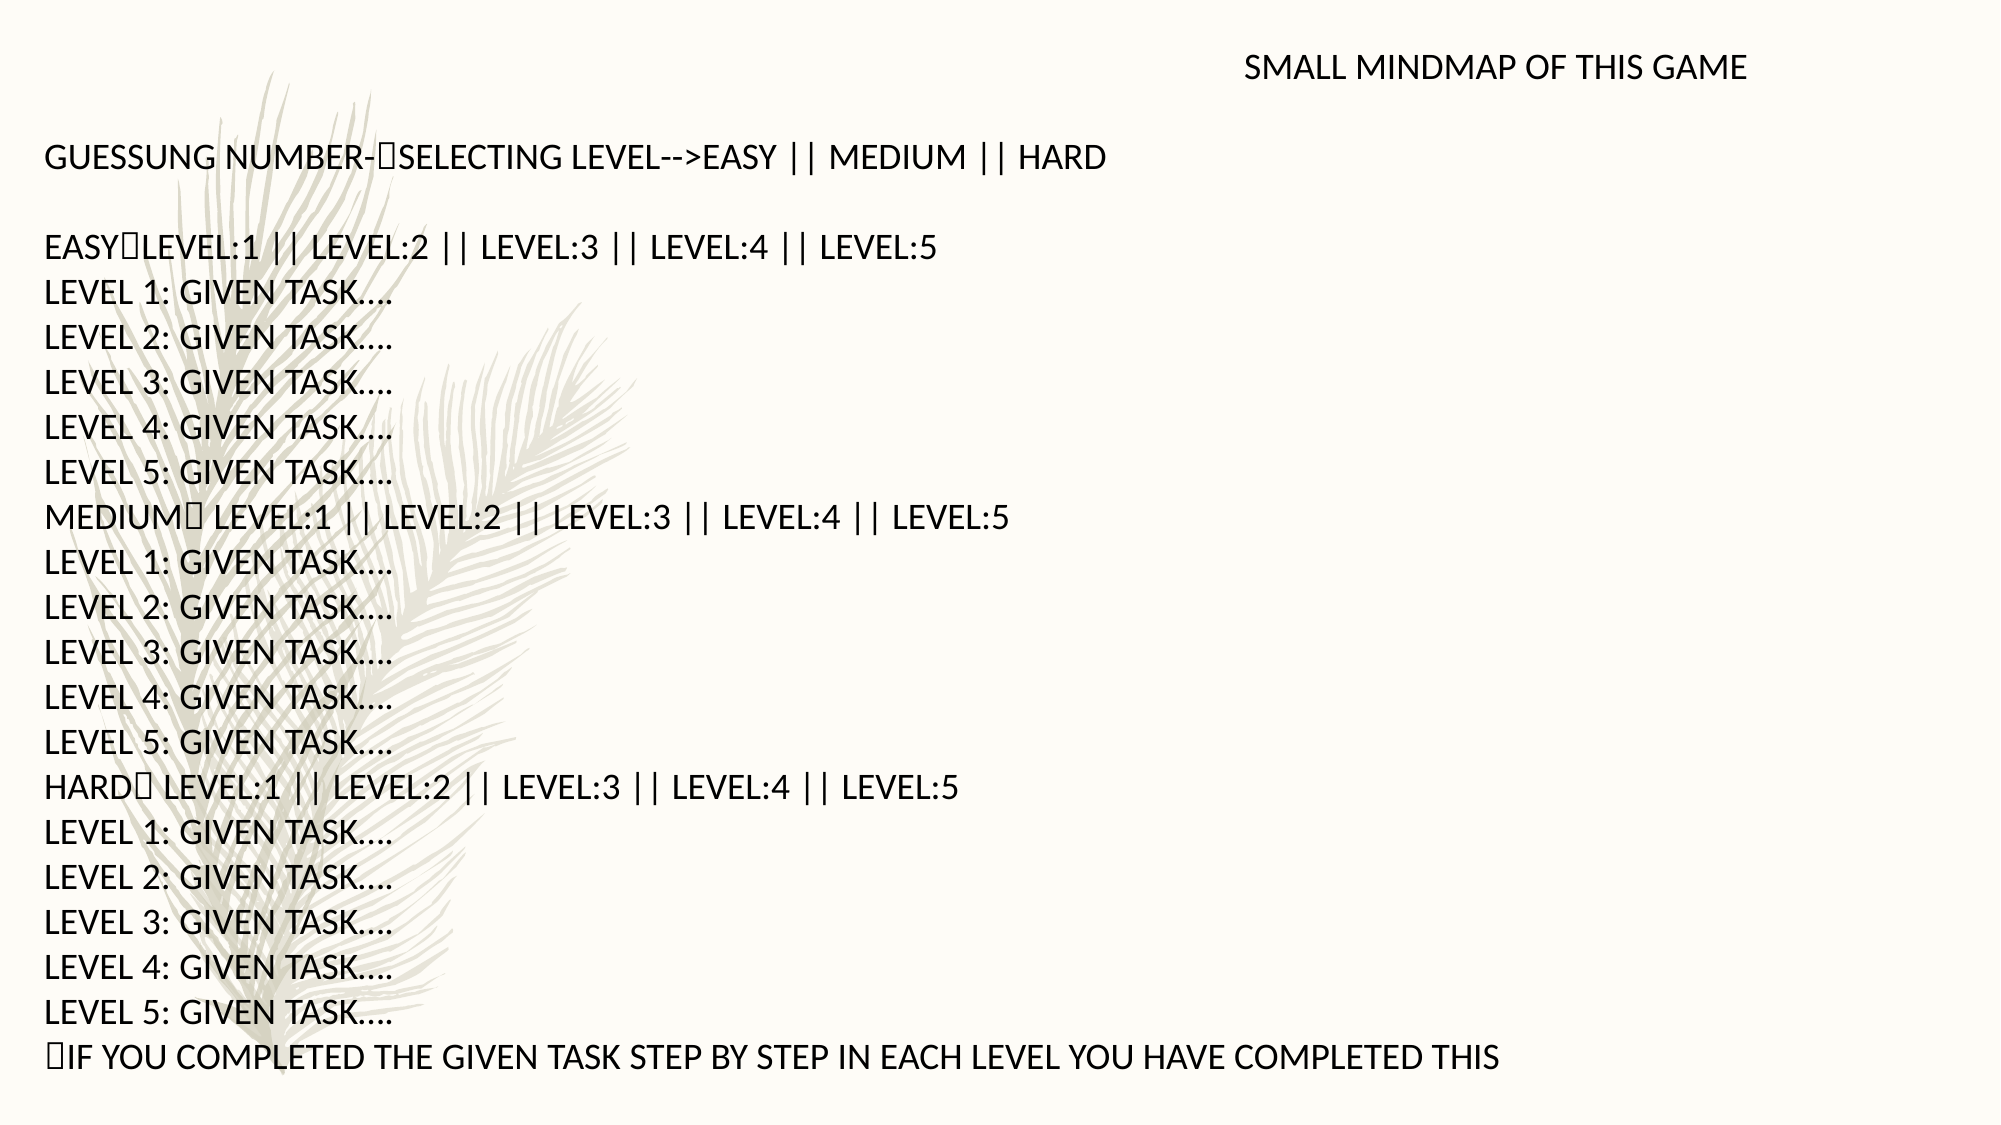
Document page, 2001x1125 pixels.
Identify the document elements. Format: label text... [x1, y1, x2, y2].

text_box SMALL MINDMAP OF THIS GAME GUESSUNG NUMBER-SELECTING LEVEL-->EASY || MEDIUM || HARD EASYLEVEL:1 || LEVEL:2 || LEVEL:3 || LEVEL:4 || LEVEL:5 LEVEL 1: GIVEN TASK…. LEVEL 2: GIVEN TASK…. LEVEL 3: GIVEN TASK…. LEVEL 4: GIVEN TASK…. LEVEL 5: GIVEN TASK…. MEDIUM LEVEL:1 || LEVEL:2 || LEVEL:3 || LEVEL:4 || LEVEL:5 LEVEL 1: GIVEN TASK…. LEVEL 2: GIVEN TASK…. LEVEL 3: GIVEN TASK…. LEVEL 4: GIVEN TASK…. LEVEL 5: GIVEN TASK…. HARD LEVEL:1 || LEVEL:2 || LEVEL:3 || LEVEL:4 || LEVEL:5 LEVEL 1: GIVEN TASK…. LEVEL 2: GIVEN TASK…. LEVEL 3: GIVEN TASK…. LEVEL 4: GIVEN TASK…. LEVEL 5: GIVEN TASK…. IF YOU COMPLETED THE GIVEN TASK STEP BY STEP IN EACH LEVEL YOU HAVE COMPLETED THIS [29, 34, 1950, 1084]
